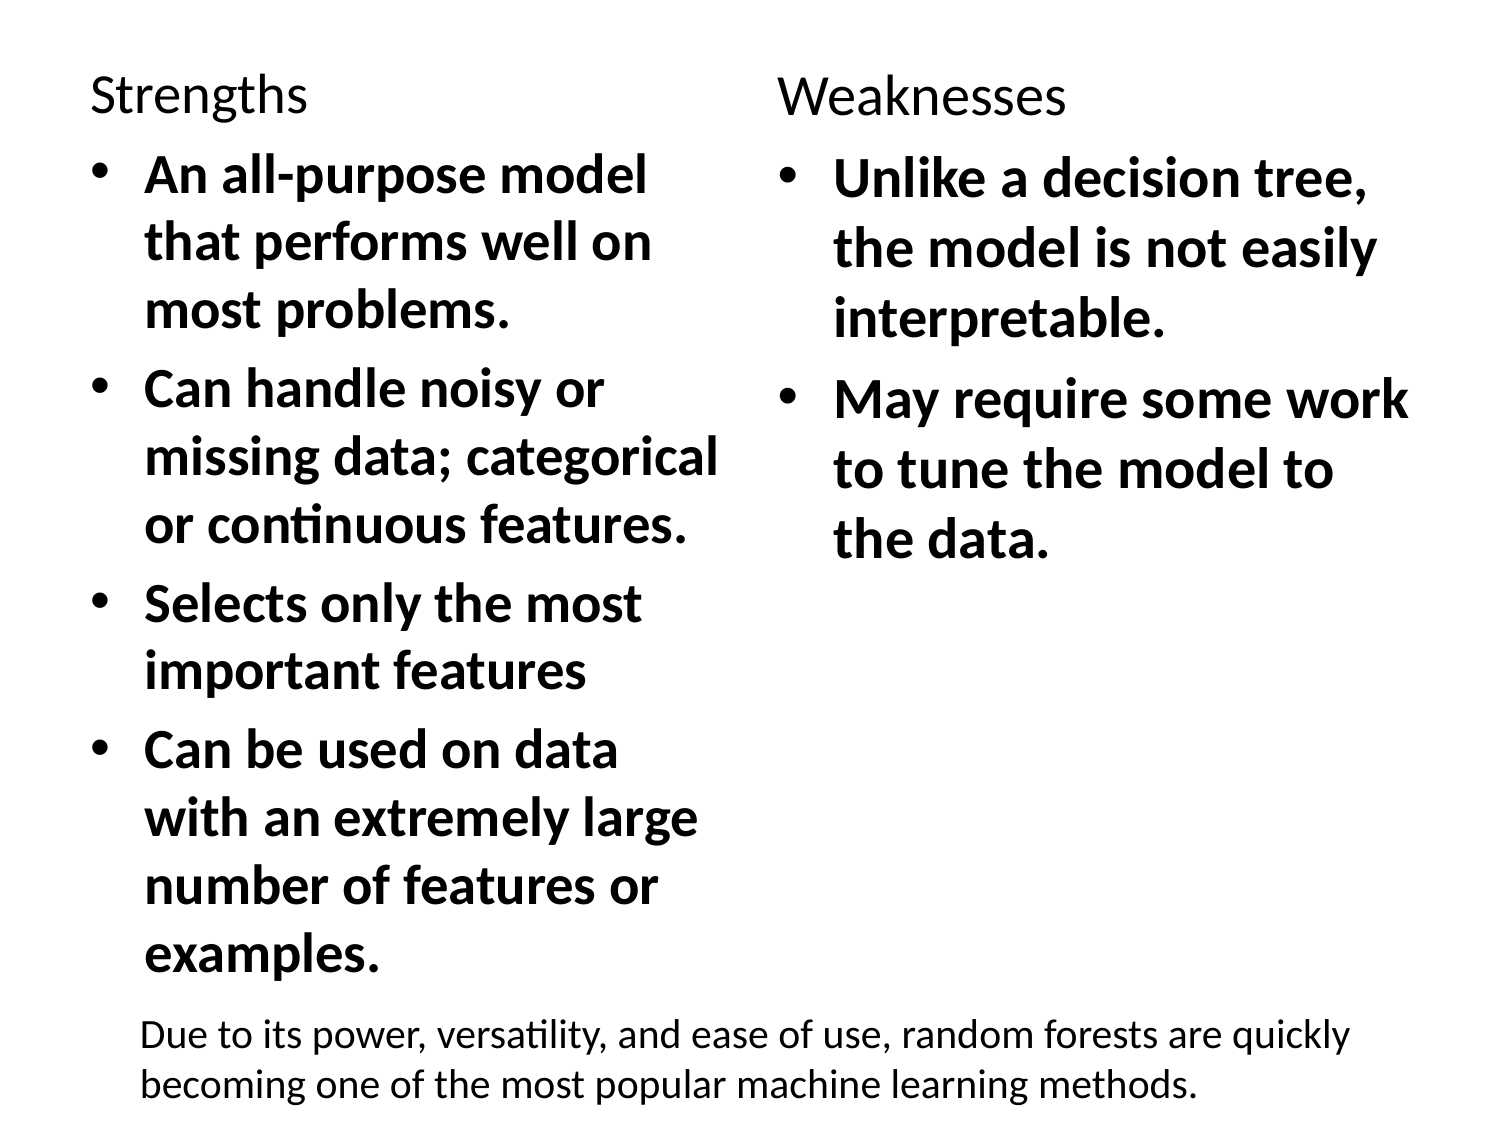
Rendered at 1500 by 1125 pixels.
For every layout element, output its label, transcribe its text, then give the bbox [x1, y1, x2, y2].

text_box Due to its power, versatility, and ease of use, random forests are quickly becoming one of the most popular machine learning methods. [124, 999, 1413, 1115]
list Weaknesses Unlike a decision tree, the model is not easily interpretable. May require some work to tune the model to the data. [762, 50, 1425, 1005]
list Strengths An all-purpose model that performs well on most problems. Can handle noisy or missing data; categorical or continuous features. Selects only the most important features Can be used on data with an extremely large number of features or examples. [75, 50, 738, 1005]
